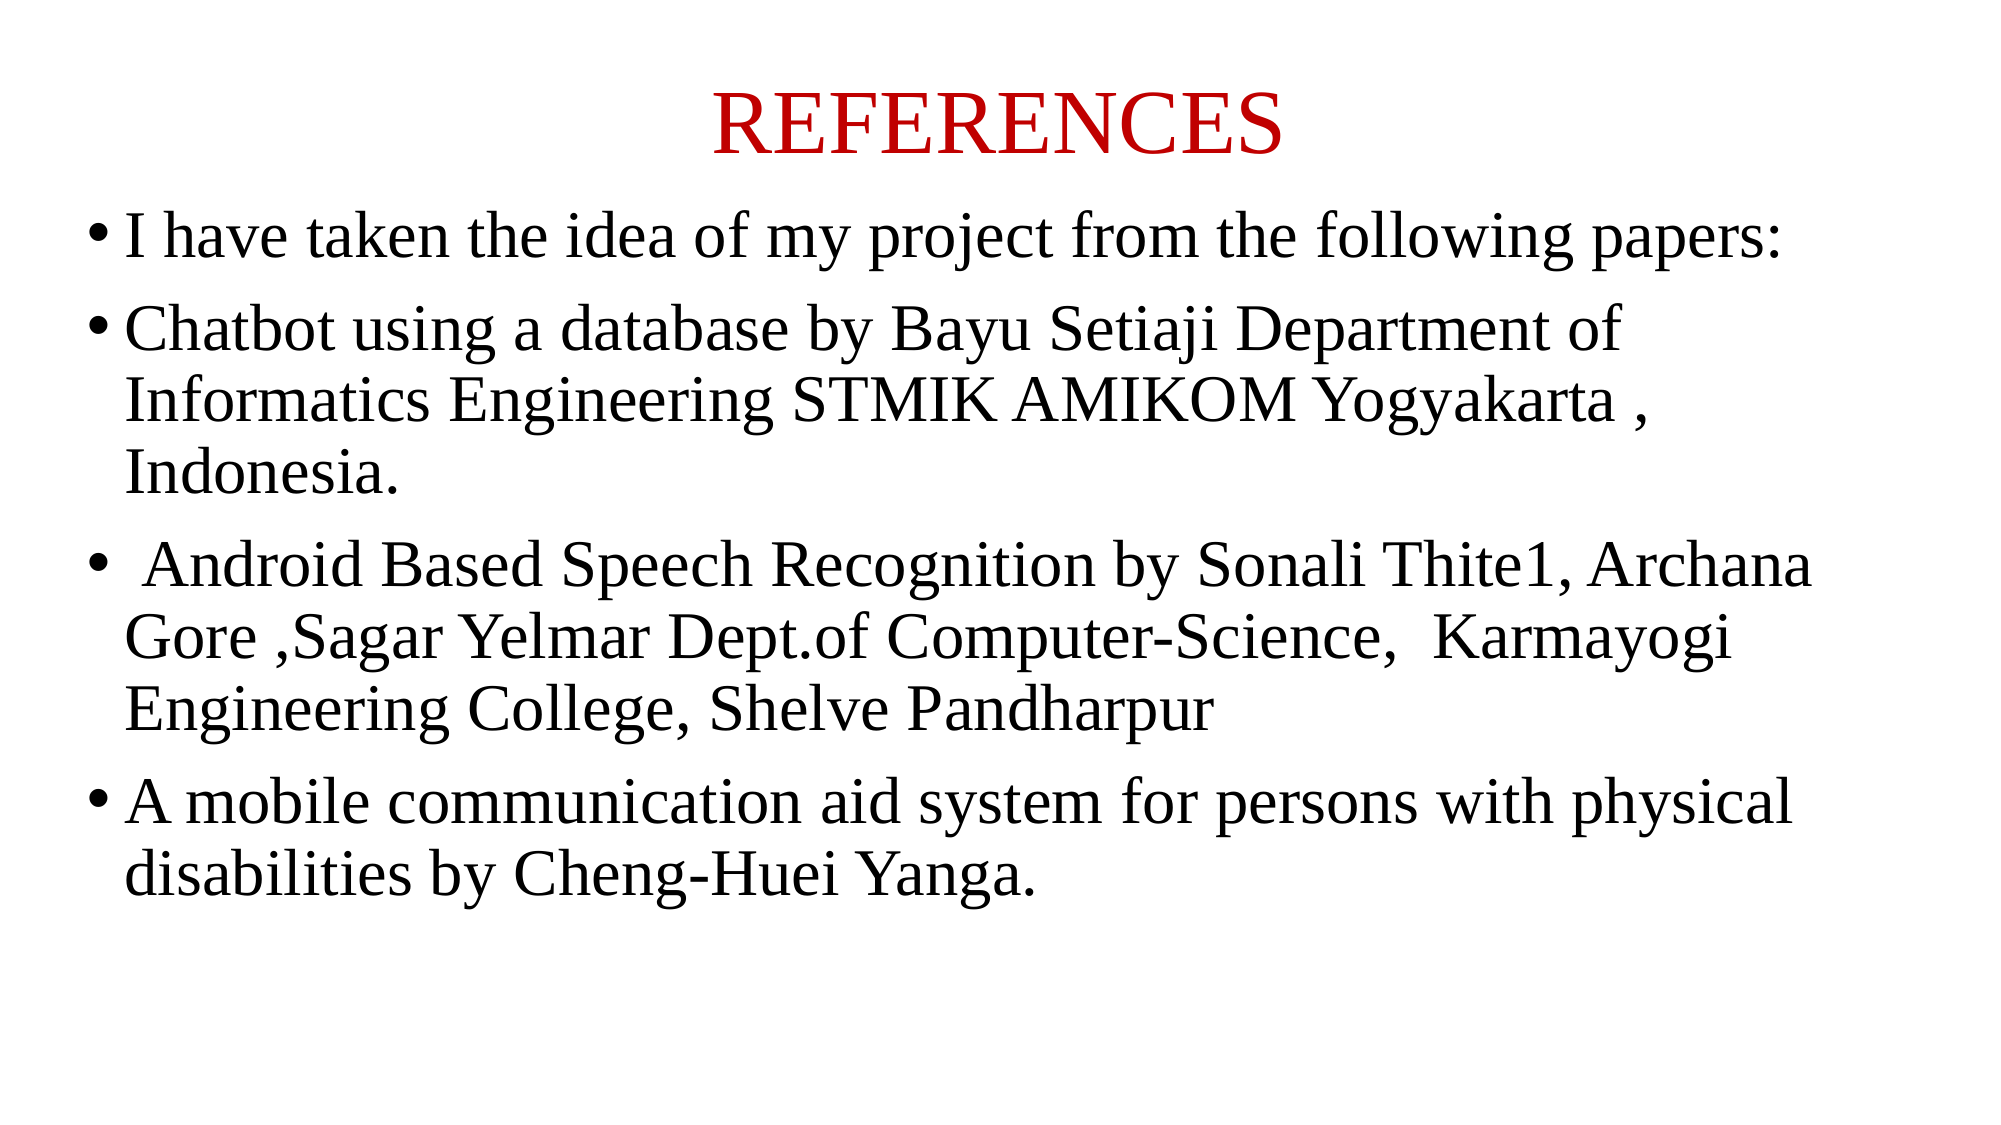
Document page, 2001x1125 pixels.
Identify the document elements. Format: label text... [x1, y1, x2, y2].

list I have taken the idea of my project from the following papers: Chatbot using a database by Bayu Setiaji Department of Informatics Engineering STMIK AMIKOM Yogyakarta , Indonesia. Android Based Speech Recognition by Sonali Thite1, Archana Gore ,Sagar Yelmar Dept.of Computer-Science, Karmayogi Engineering College, Shelve Pandharpur A mobile communication aid system for persons with physical disabilities by Cheng-Huei Yanga. [71, 192, 1899, 1009]
title REFERENCES [137, 15, 1863, 192]
